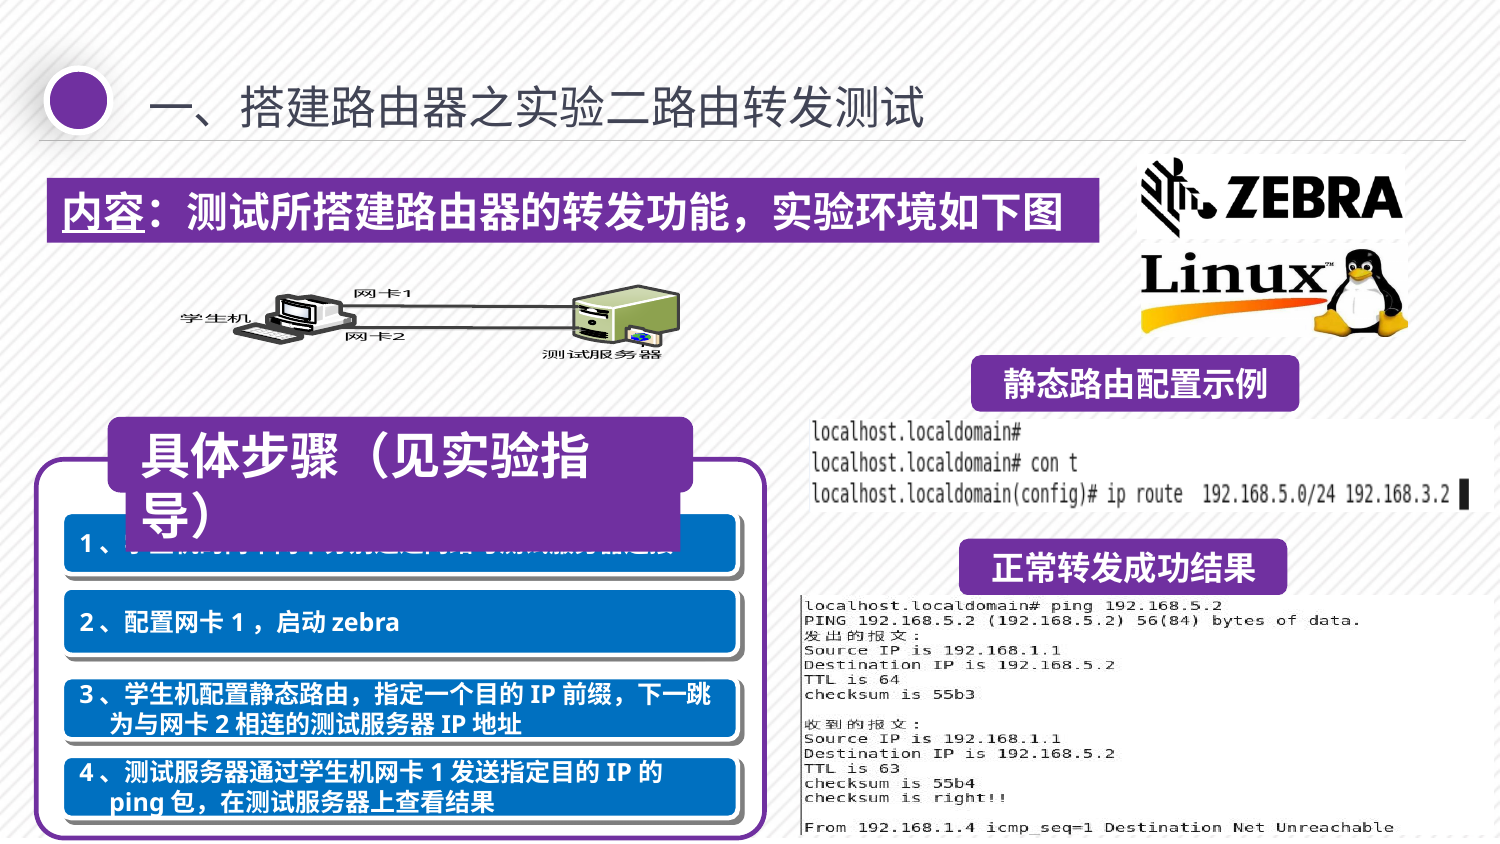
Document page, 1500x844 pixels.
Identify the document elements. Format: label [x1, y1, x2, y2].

text_box [141, 237, 684, 415]
picture [0, 0, 1500, 839]
